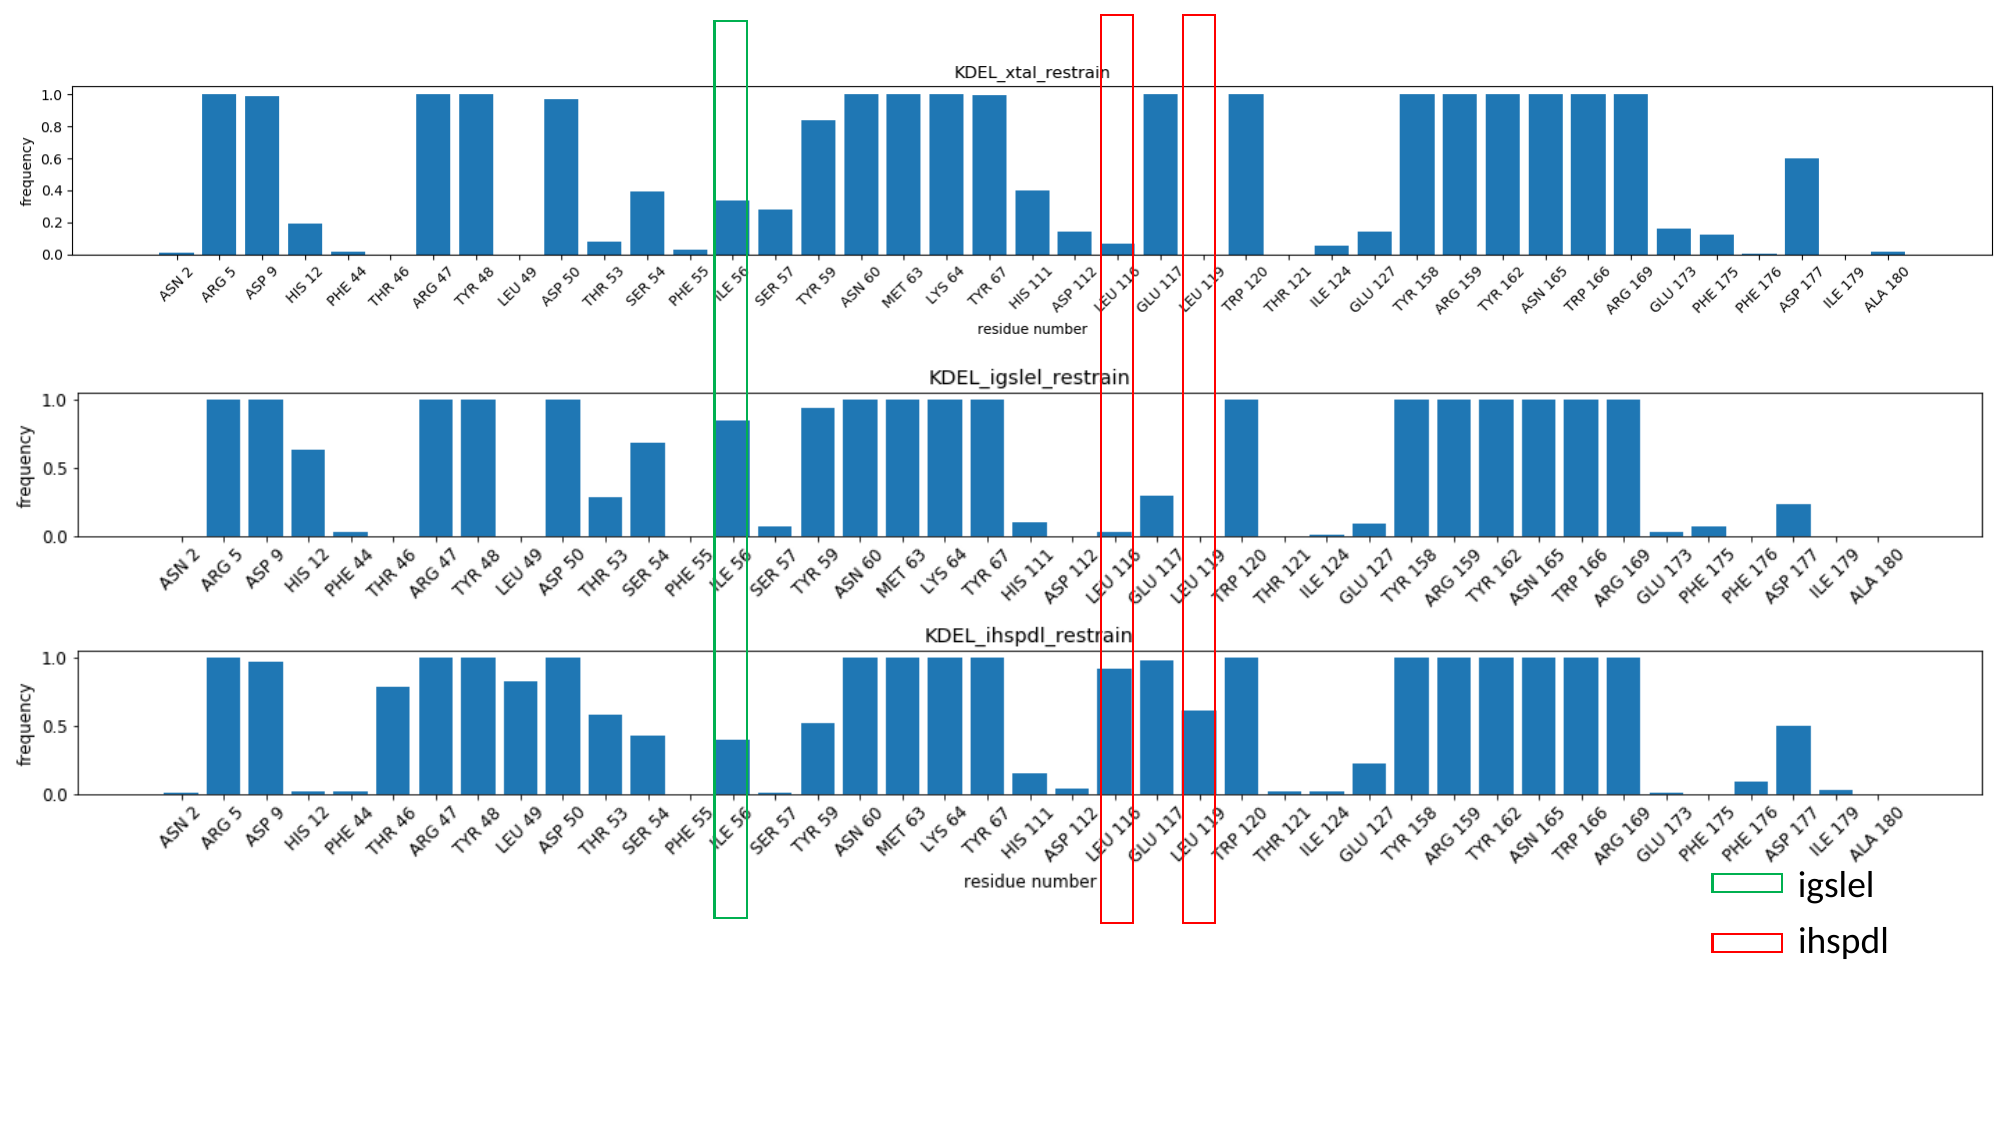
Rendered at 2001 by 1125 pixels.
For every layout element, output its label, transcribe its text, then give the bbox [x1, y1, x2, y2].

text_box [1100, 910, 1134, 924]
text_box [713, 910, 748, 919]
text_box [713, 20, 748, 51]
text_box [1711, 933, 1783, 953]
text_box [1182, 14, 1216, 51]
picture [0, 51, 2000, 910]
text_box [1100, 14, 1134, 51]
text_box [1182, 910, 1216, 924]
text_box ihspdl [1783, 910, 1904, 969]
